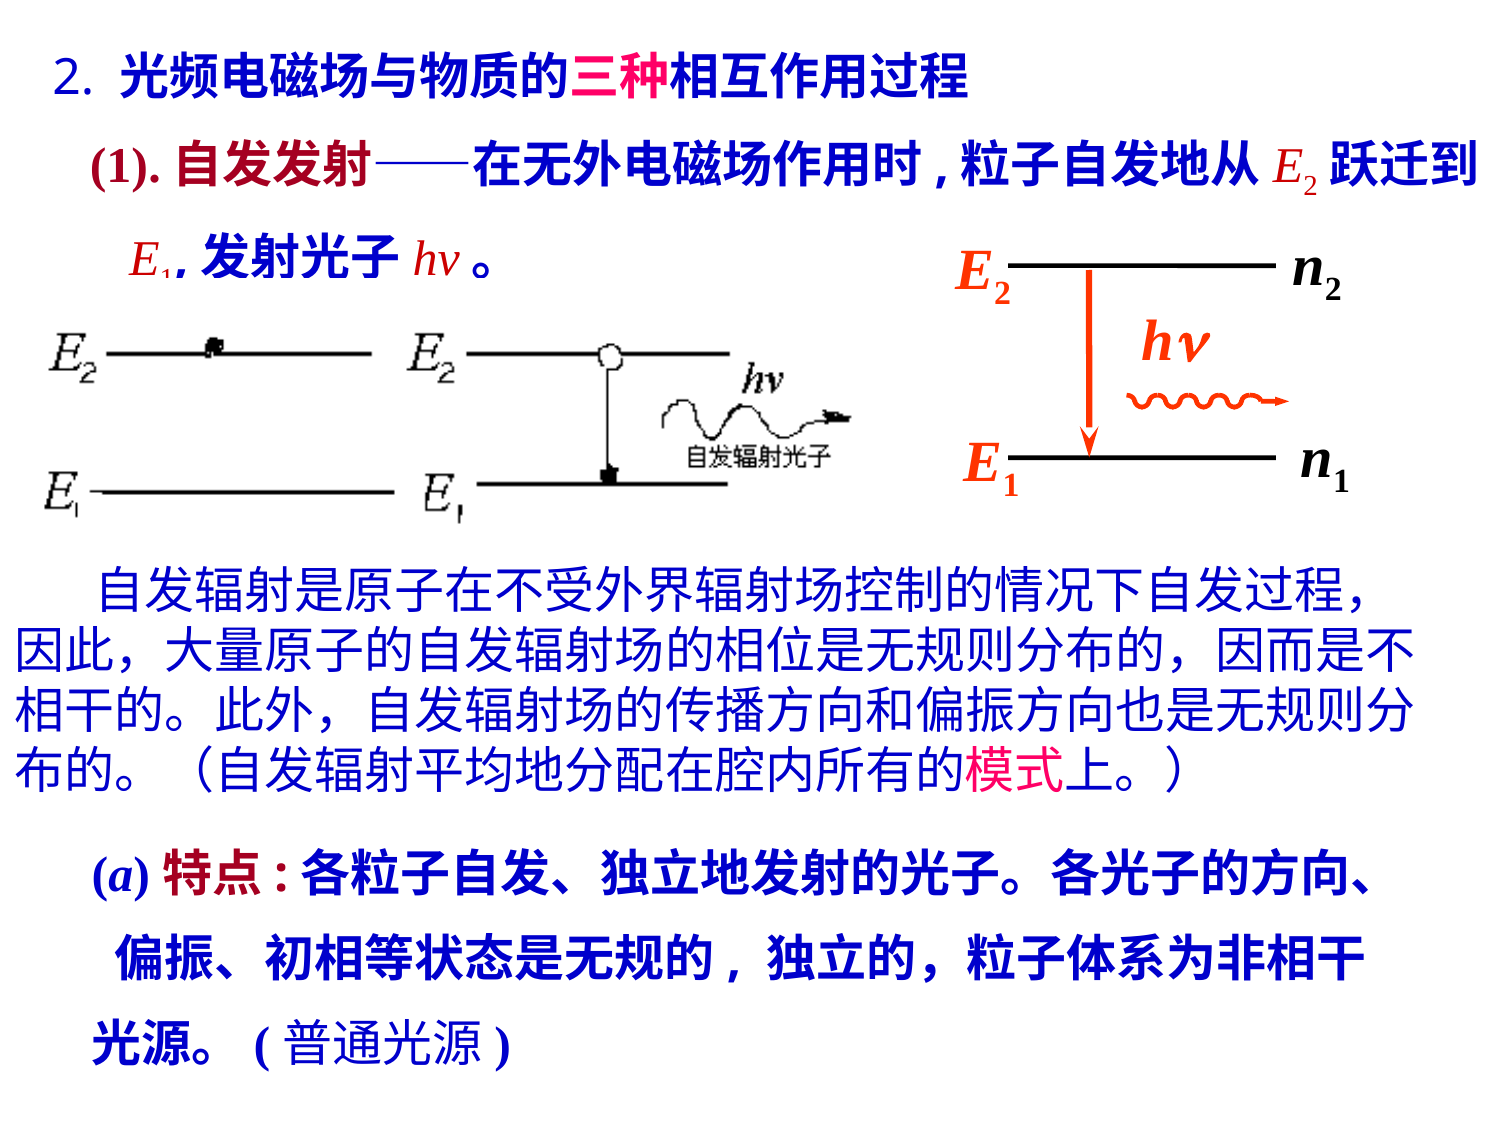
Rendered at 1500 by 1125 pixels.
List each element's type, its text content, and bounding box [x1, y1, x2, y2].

text_box 自发辐射是原子在不受外界辐射场控制的情况下自发过程，因此，大量原子的自发辐射场的相位是无规则分布的，因而是不相干的。此外，自发辐射场的传播方向和偏振方向也是无规则分布的。（自发辐射平均地分配在腔内所有的模式上。） [0, 550, 1447, 806]
text_box (1).自发发射——在无外电磁场作用时,粒子自发地从E2跃迁到 E1,发射光子hv。 [62, 125, 1500, 302]
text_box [1126, 394, 1290, 408]
picture [40, 278, 1005, 529]
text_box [938, 219, 1368, 502]
text_box 2. 光频电磁场与物质的三种相互作用过程 [37, 37, 1088, 113]
text_box (a)特点:各粒子自发、独立地发射的光子。各光子的方向、 偏振、初相等状态是无规的, 独立的，粒子体系为非相干 光源。(普通光源) [76, 834, 1500, 1079]
